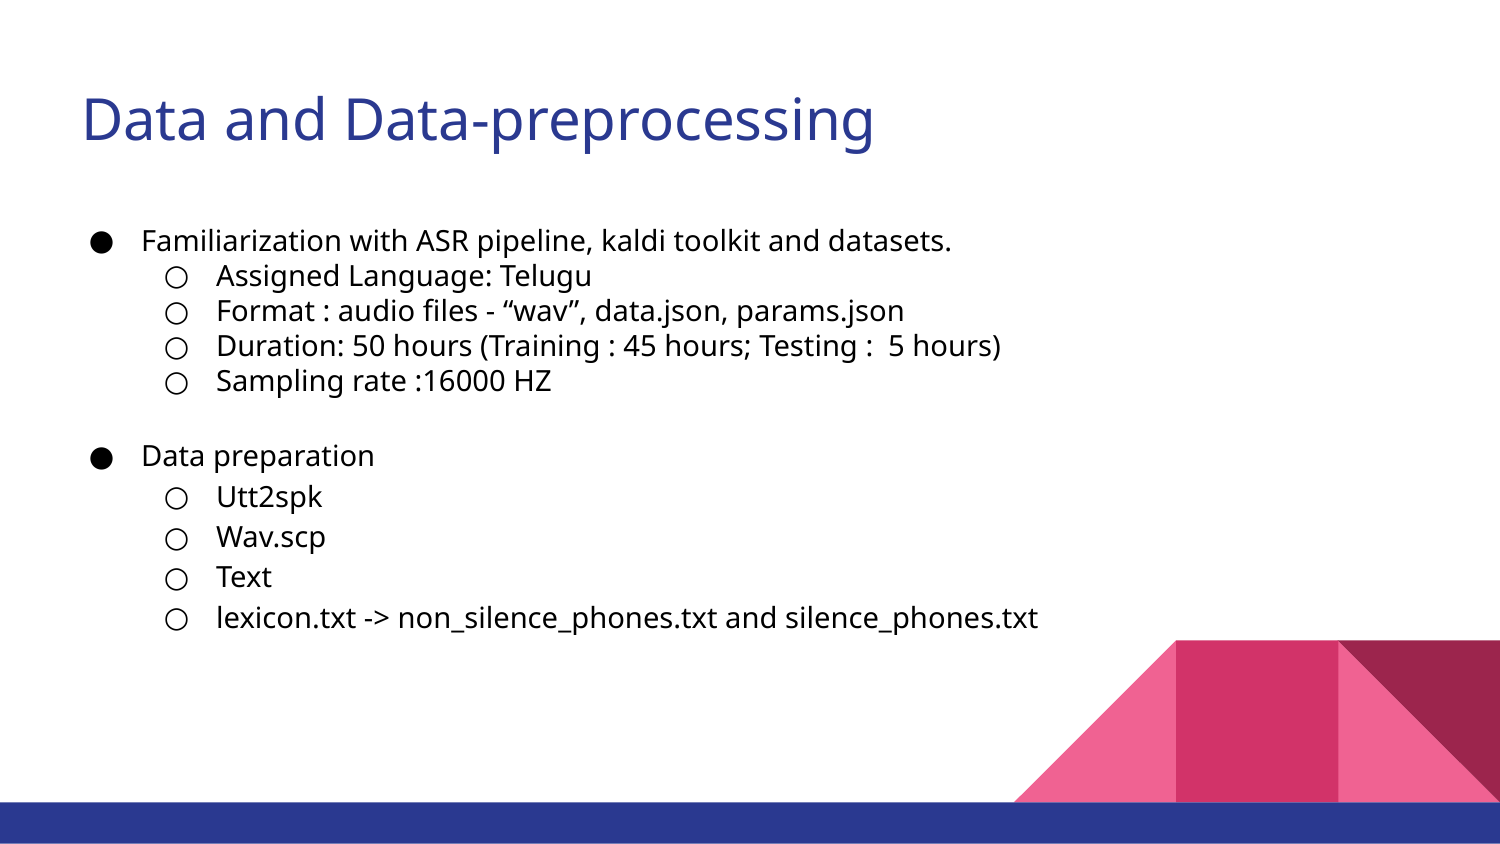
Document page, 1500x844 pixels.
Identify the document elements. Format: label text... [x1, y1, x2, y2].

title Data and Data-preprocessing [51, 67, 1449, 167]
list Familiarization with ASR pipeline, kaldi toolkit and datasets. Assigned Language: Telugu Format : audio files - “wav”, data.json, params.json Duration: 50 hours (Training : 45 hours; Testing : 5 hours) Sampling rate :16000 HZ Data preparation Utt2spk Wav.scp Text lexicon.txt -> non_silence_phones.txt and silence_phones.txt [51, 201, 1449, 750]
